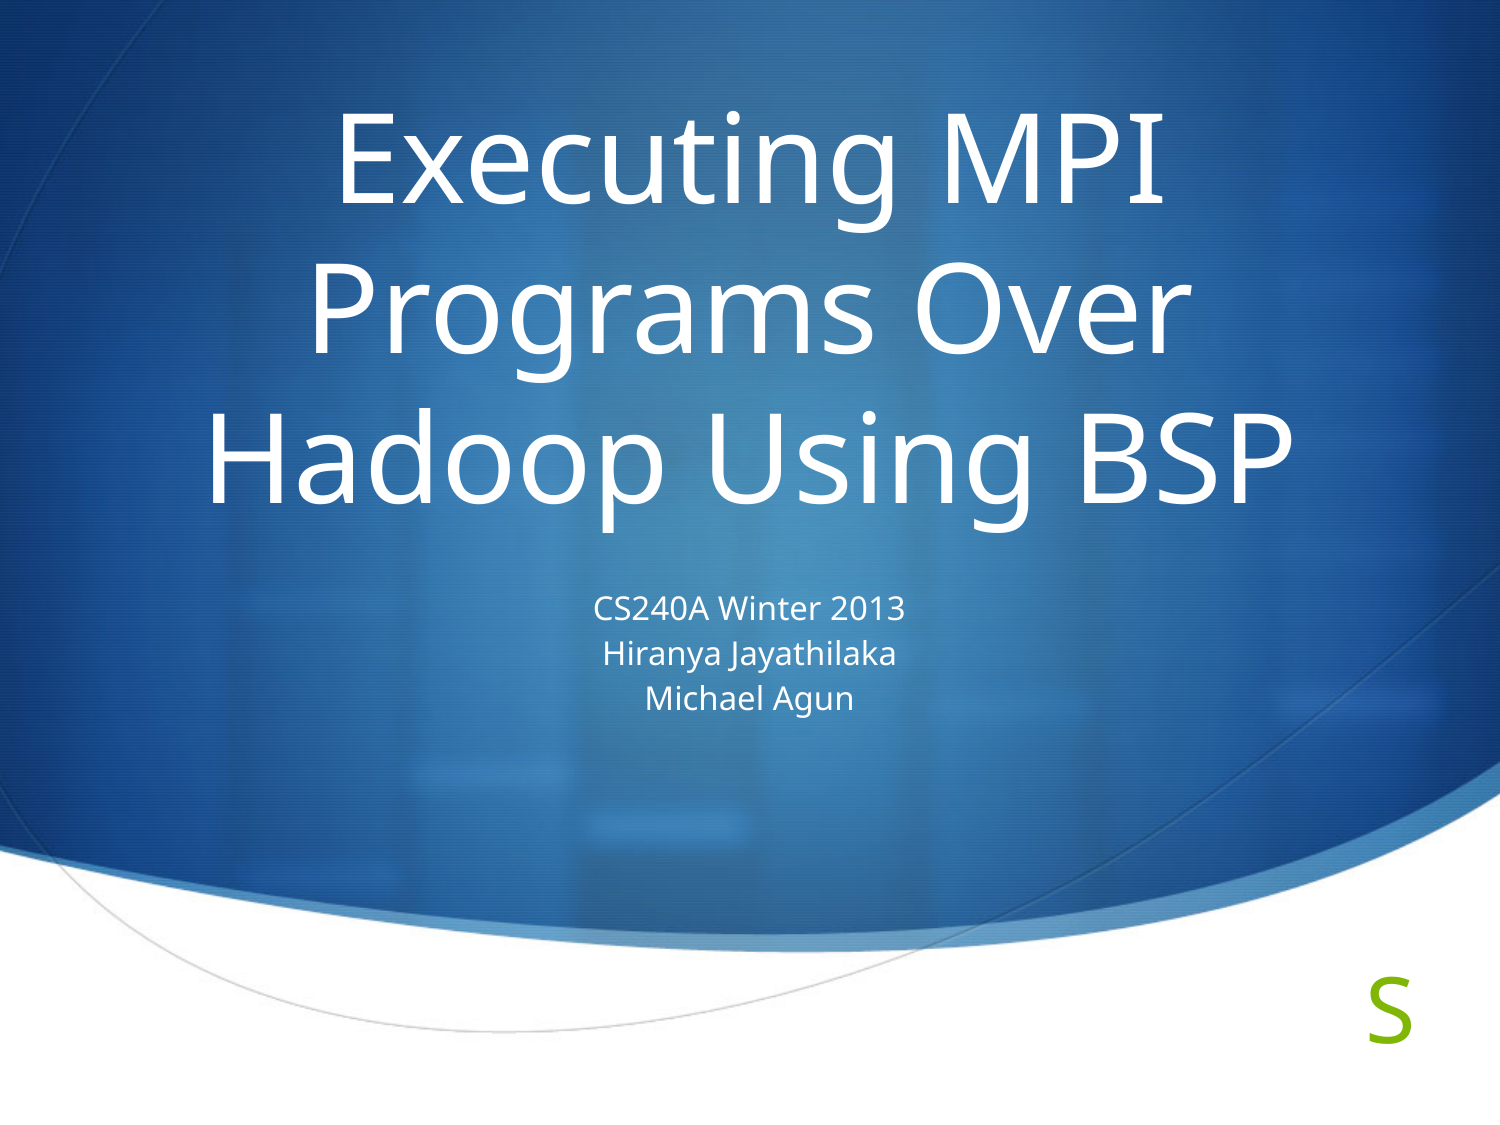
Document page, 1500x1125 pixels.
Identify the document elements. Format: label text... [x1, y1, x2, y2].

title Executing MPI Programs Over Hadoop Using BSP [75, 212, 1425, 529]
subtitle CS240A Winter 2013 Hiranya Jayathilaka Michael Agun [75, 542, 1425, 718]
picture [0, 0, 1500, 1125]
